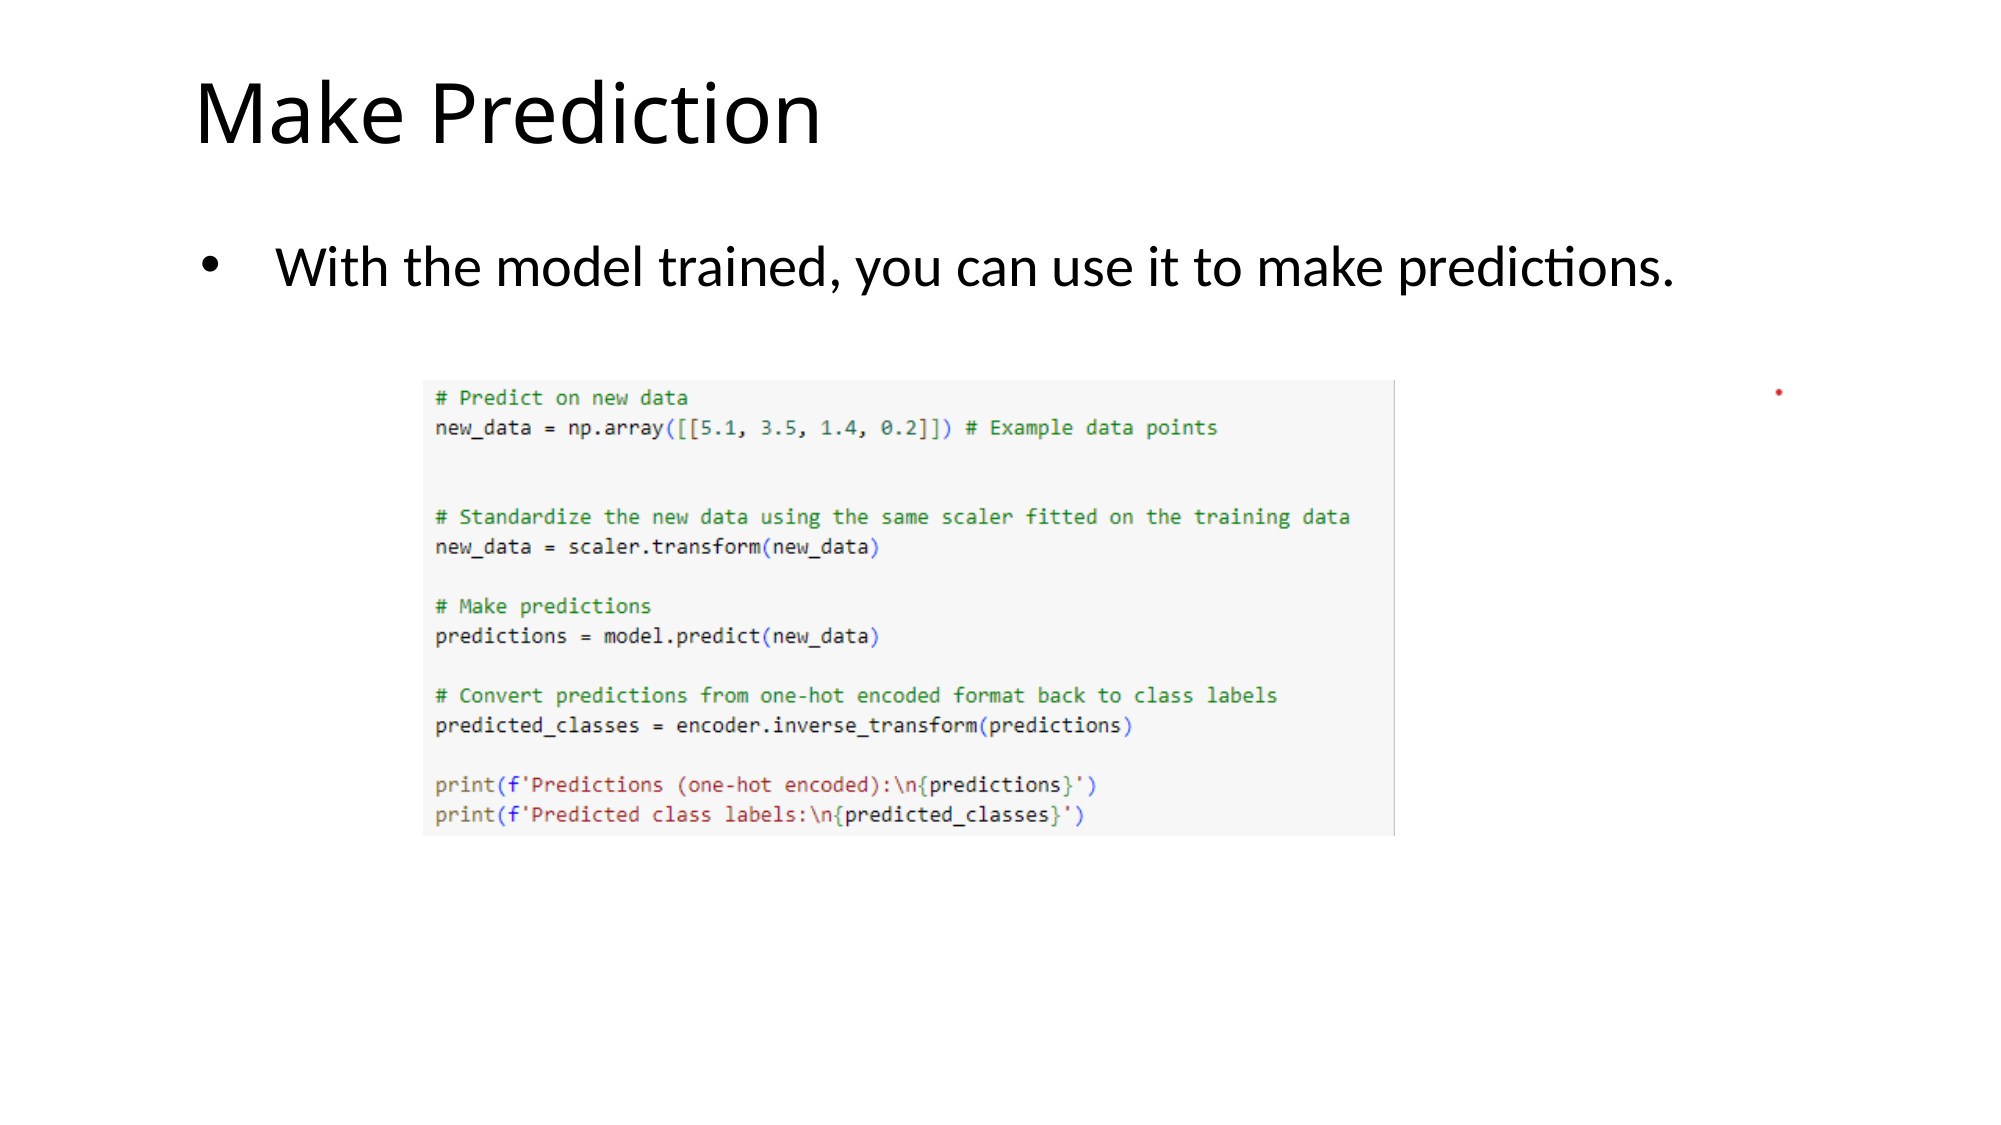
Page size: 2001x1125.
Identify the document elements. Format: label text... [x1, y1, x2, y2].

text_box With the model trained, you can use it to make predictions. [185, 229, 1715, 306]
text_box Make Prediction [178, 11, 1931, 229]
picture [423, 380, 1784, 836]
